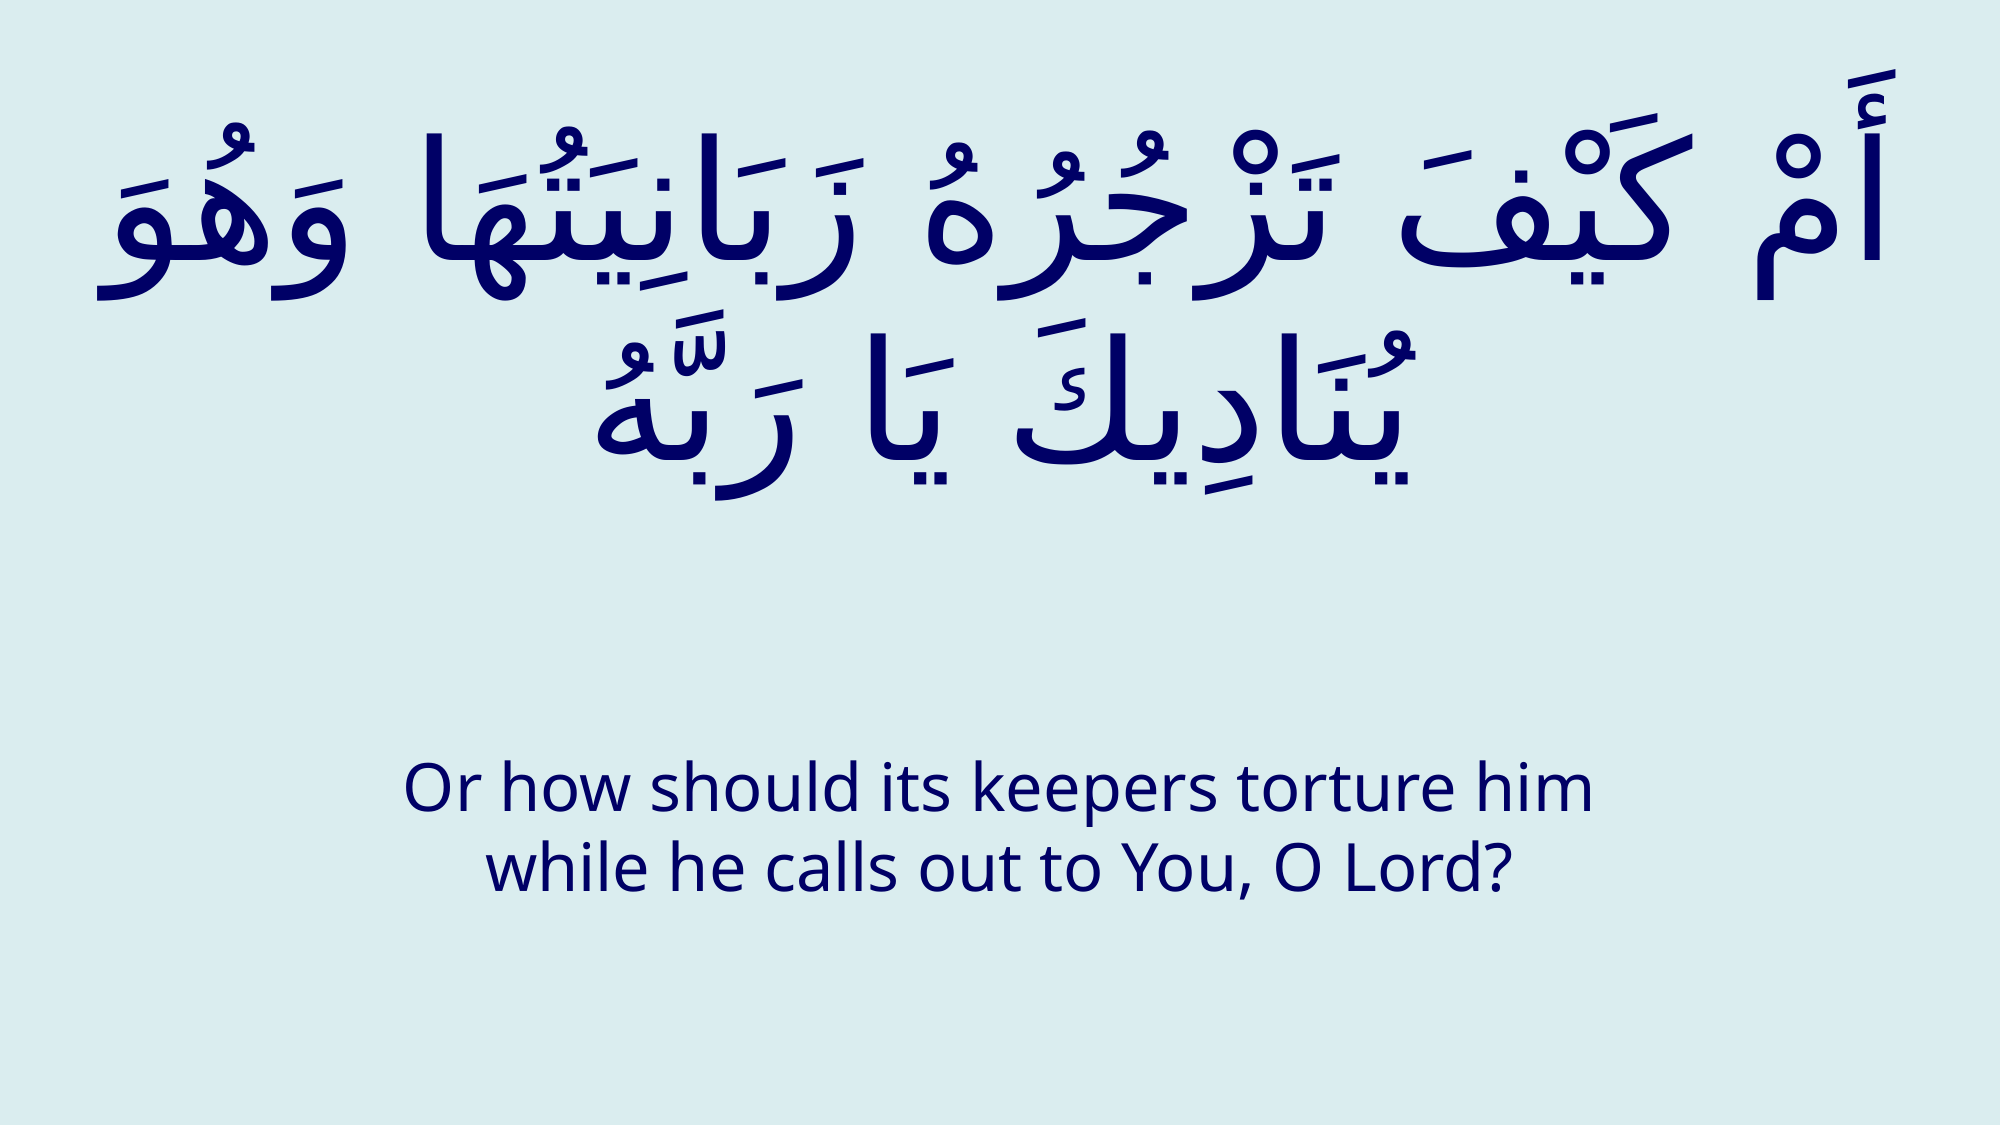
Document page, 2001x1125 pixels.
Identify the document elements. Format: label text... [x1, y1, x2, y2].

title أَمْ كَیْفَ تَزْجُرُهُ زَبَانِيَتُهَا وَهُوَ یُنَادِیكَ یَا رَبَّهُ [0, 200, 2000, 388]
list Or how should its keepers torture him while he calls out to You, O Lord? [356, 737, 1644, 1050]
